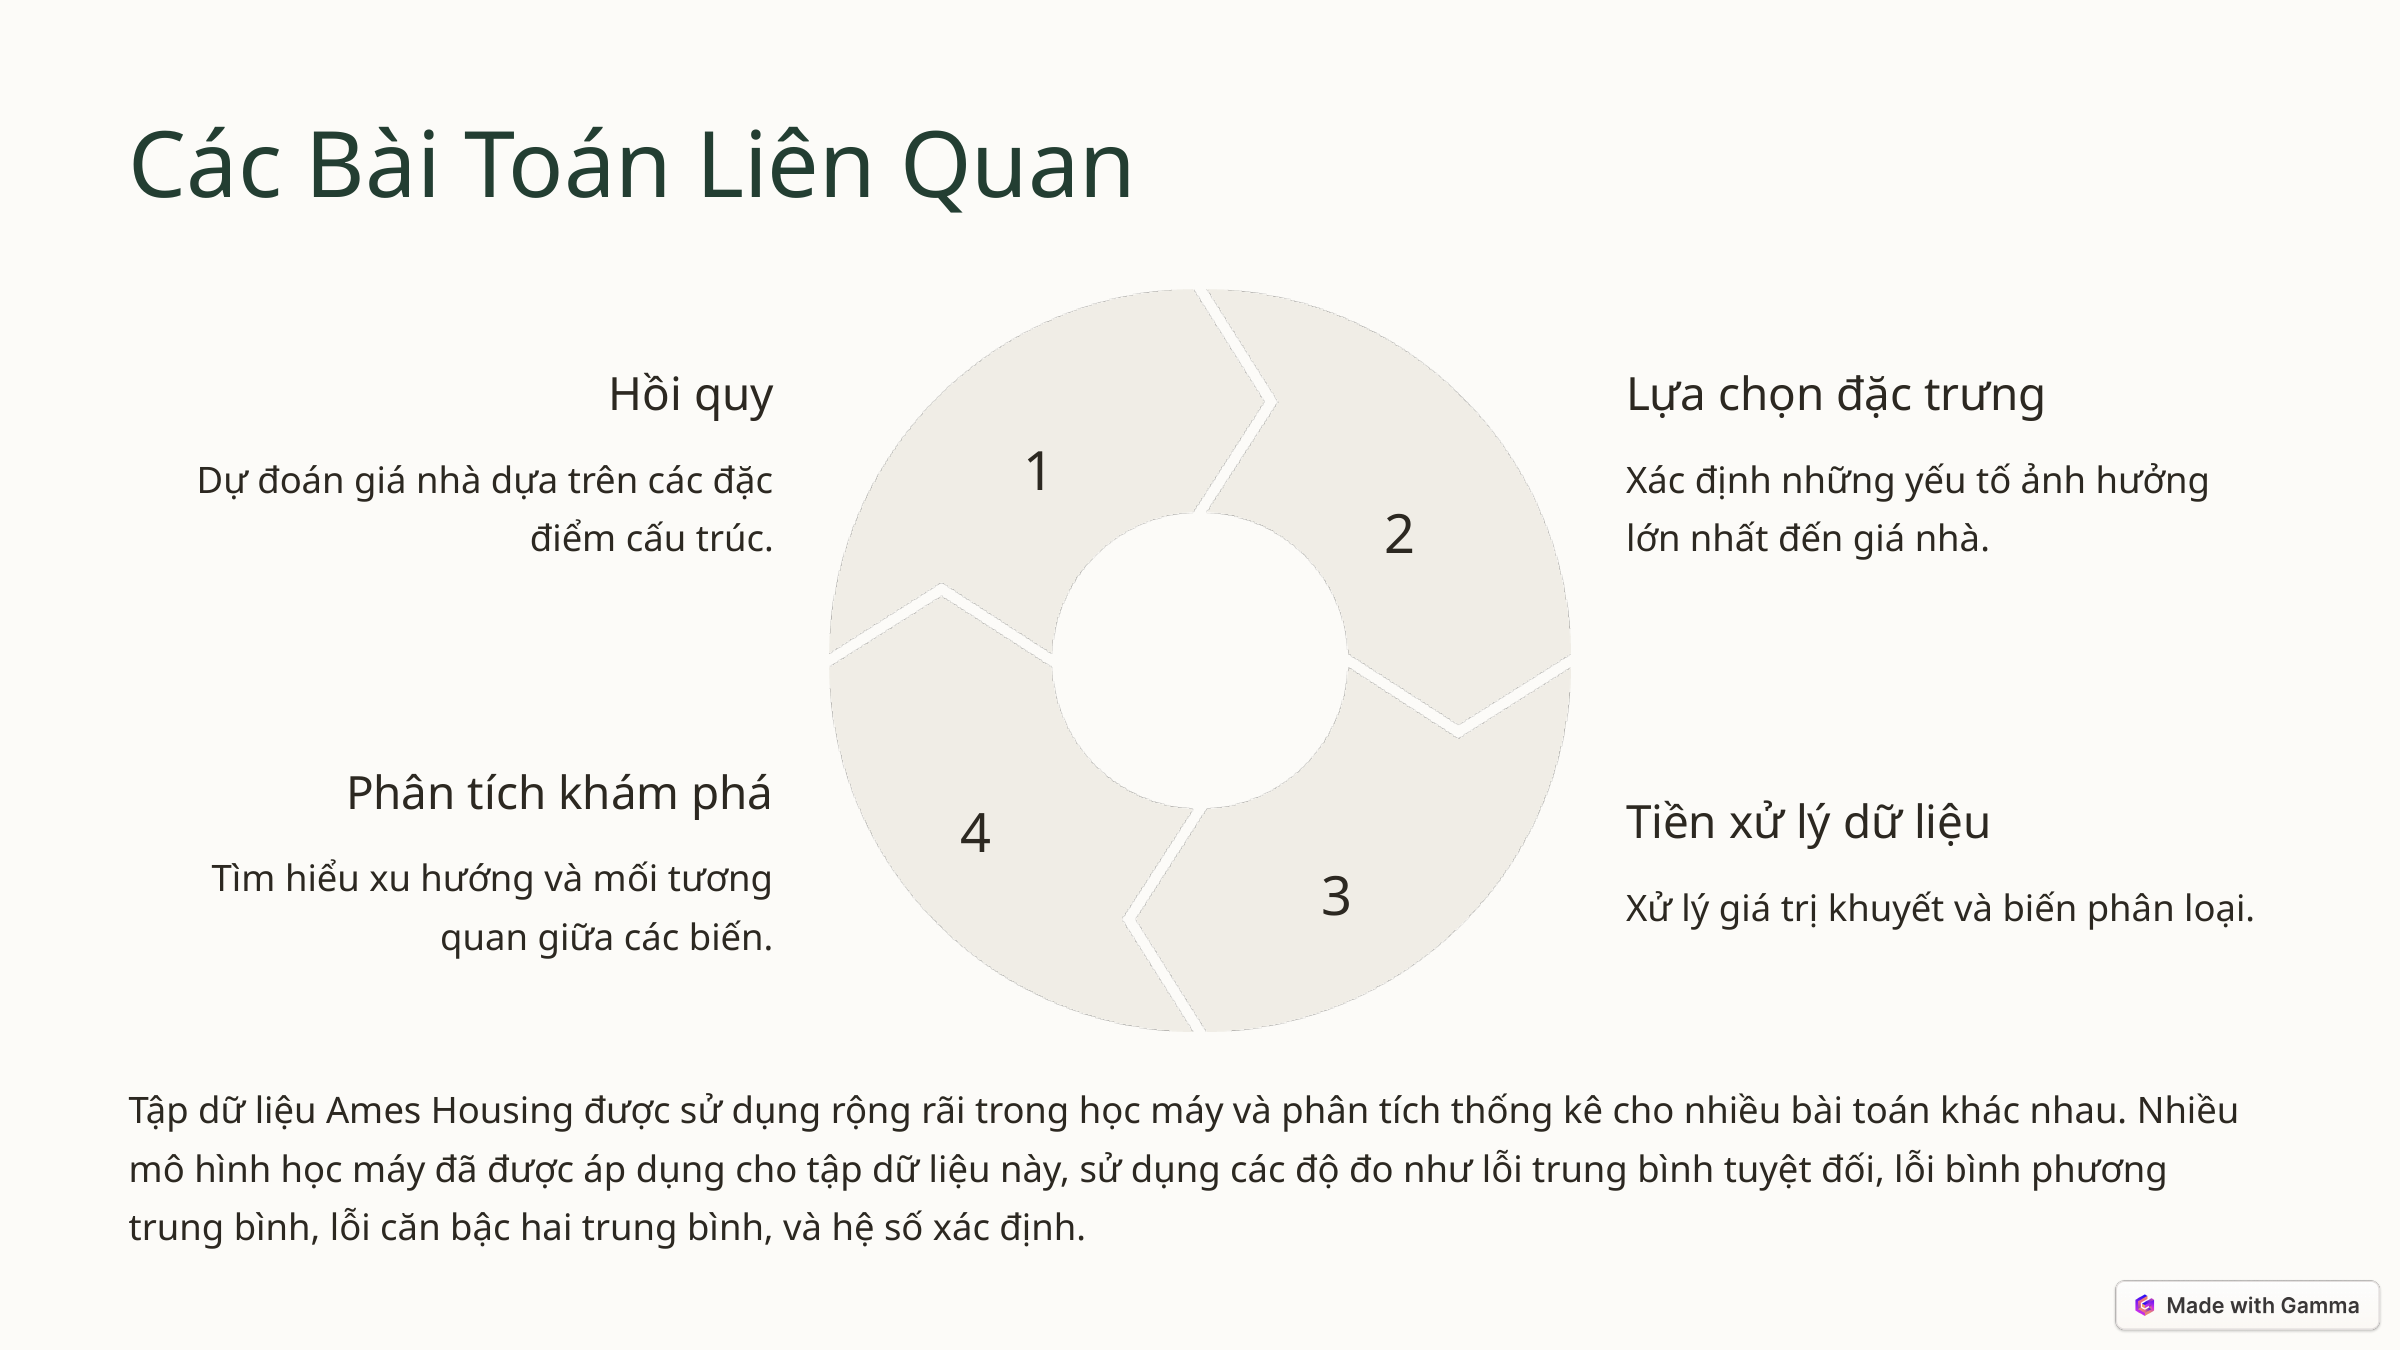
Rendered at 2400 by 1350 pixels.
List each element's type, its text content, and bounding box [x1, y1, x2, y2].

text_box Các Bài Toán Liên Quan [128, 101, 1095, 217]
text_box Tiền xử lý dữ liệu [1626, 790, 2086, 848]
text_box Tìm hiểu xu hướng và mối tương quan giữa các biến. [128, 840, 774, 959]
picture [2106, 1271, 2389, 1339]
text_box Tập dữ liệu Ames Housing được sử dụng rộng rãi trong học máy và phân tích thống kê cho nhiều bài toán khác nhau. Nhiều mô hình học máy đã được áp dụng cho tập dữ liệu này, sử dụng các độ đo như lỗi trung bình tuyệt đối, lỗi bình phương trung bình, lỗi căn bậc hai trung bình, và hệ số xác định. [128, 1072, 2272, 1250]
text_box Xử lý giá trị khuyết và biến phân loại. [1625, 870, 2272, 929]
picture [829, 289, 1571, 1032]
text_box Hồi quy [313, 362, 774, 421]
text_box Dự đoán giá nhà dựa trên các đặc điểm cấu trúc. [128, 442, 774, 560]
text_box Phân tích khám phá [313, 761, 774, 819]
text_box Xác định những yếu tố ảnh hưởng lớn nhất đến giá nhà. [1625, 442, 2272, 560]
text_box Lựa chọn đặc trưng [1626, 362, 2086, 421]
